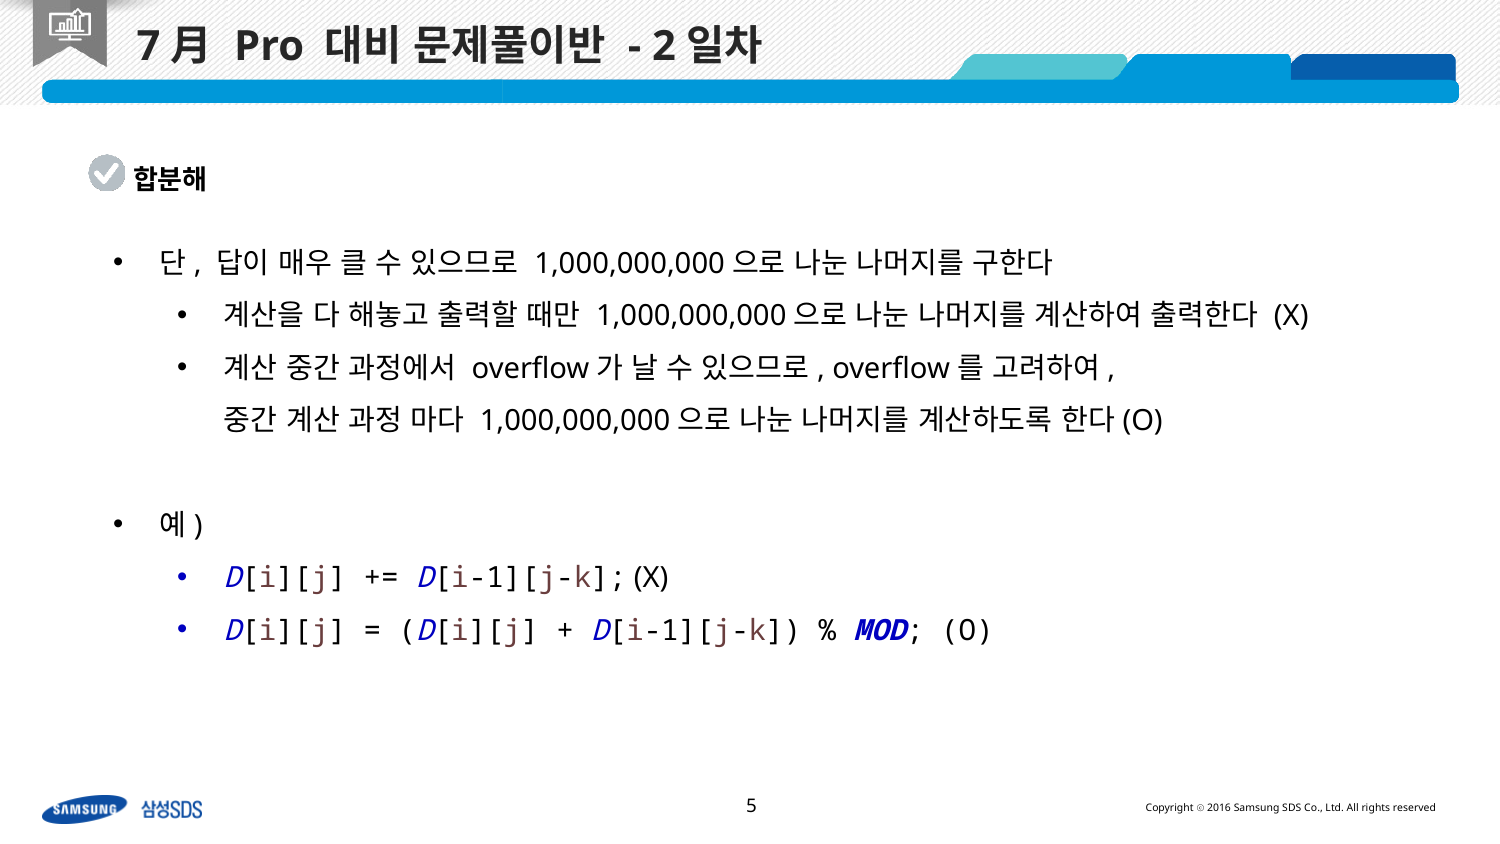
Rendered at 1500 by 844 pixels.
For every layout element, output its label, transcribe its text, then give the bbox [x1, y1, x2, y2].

picture [42, 795, 202, 824]
title 7月 Pro 대비 문제풀이반 - 2일차 [123, 8, 1474, 79]
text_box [40, 138, 1016, 197]
picture [0, 0, 1500, 127]
text_box 단, 답이 매우 클 수 있으므로 1,000,000,000으로 나눈 나머지를 구한다 계산을 다 해놓고 출력할 때만 1,000,000,000으로 나눈 나머지를 계산하여 출력한다 (X) 계산 중간 과정에서 overflow가 날 수 있으므로, overflow를 고려하여, 중간 계산 과정 마다 1,000,000,000으로 나눈 나머지를 계산하도록 한다(O) 예) D[i][j] += D[i-1][j-k]; (X) D[i][j] = (D[i][j] + D[i-1][j-k]) % MOD; (O) [86, 207, 1438, 755]
